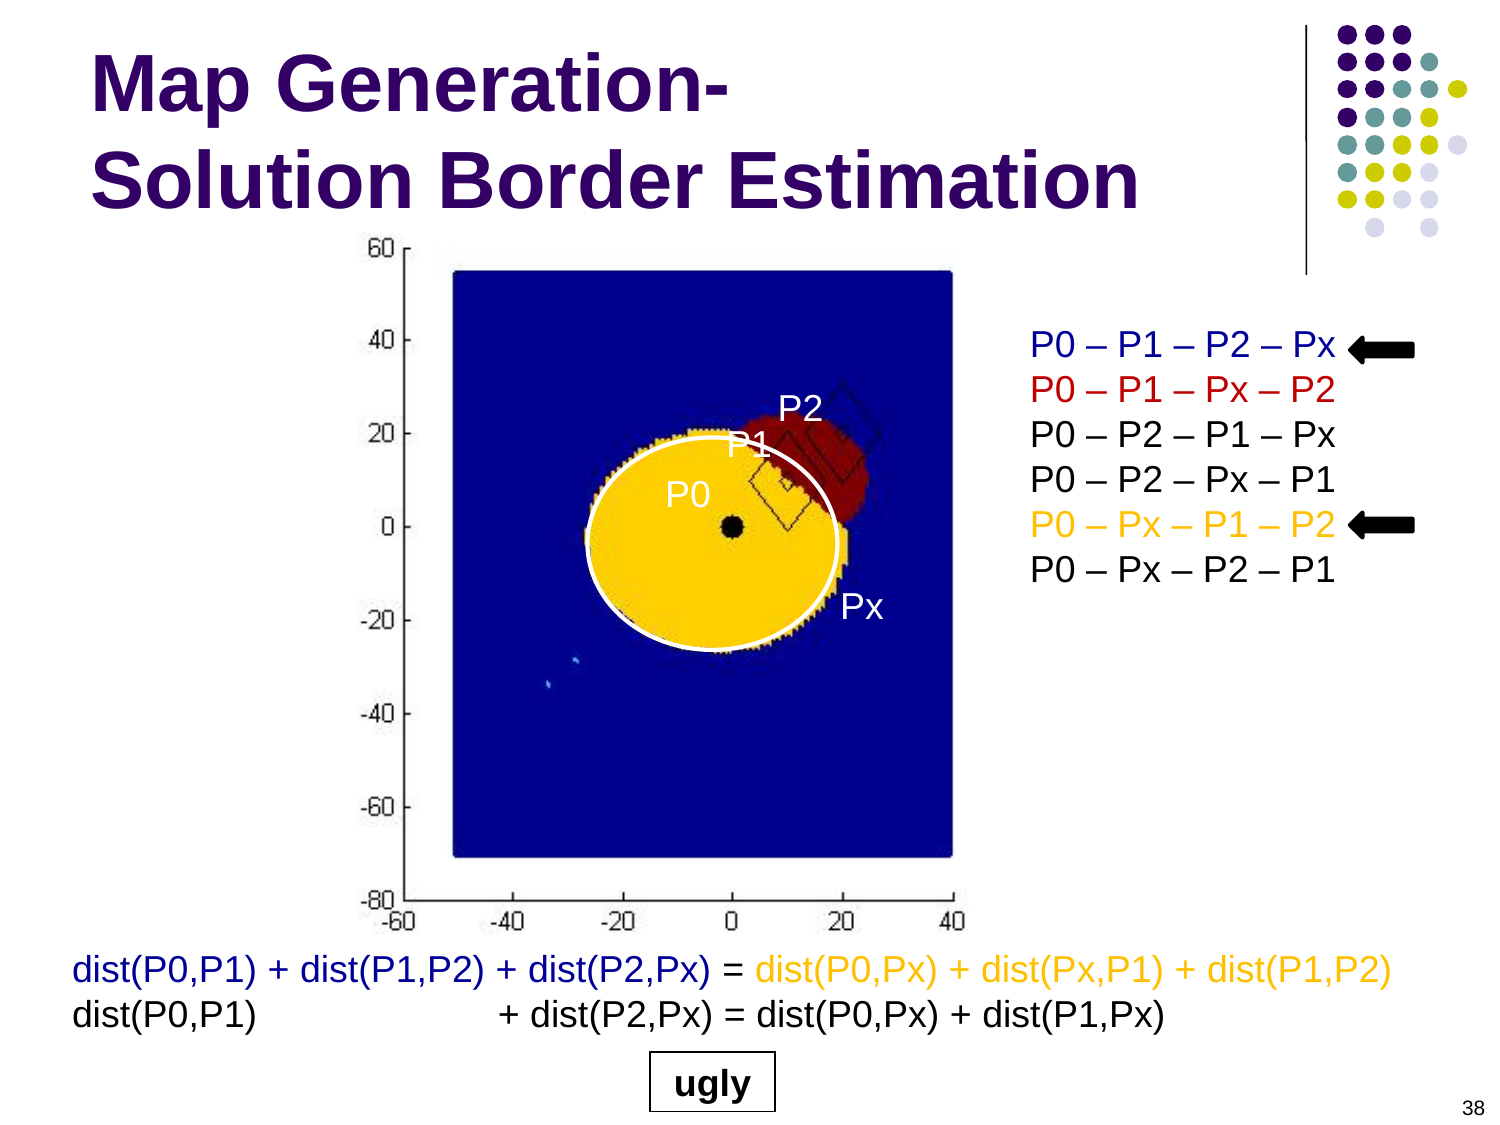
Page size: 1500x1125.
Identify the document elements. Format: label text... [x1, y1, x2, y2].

slide_number 38 [1149, 1087, 1500, 1125]
text_box P0 – P1 – P2 – Px P0 – P1 – Px – P2 P0 – P2 – P1 – Px P0 – P2 – Px – P1 P0 – Px – P1 – P2 P0 – Px – P2 – P1 [1024, 312, 1352, 598]
title Map Generation- Solution Border Estimation [75, 20, 1313, 233]
text_box [1347, 510, 1415, 540]
text_box [1347, 335, 1415, 365]
text_box ugly [650, 1051, 775, 1112]
picture [312, 187, 1020, 988]
text_box dist(P0,P1) + dist(P1,P2) + dist(P2,Px) = dist(P0,Px) + dist(Px,P1) + dist(P1,P2) dist(P0,P1) + dist(P2,Px) = dist(P0,Px) + dist(P1,Px) [57, 937, 1408, 1043]
